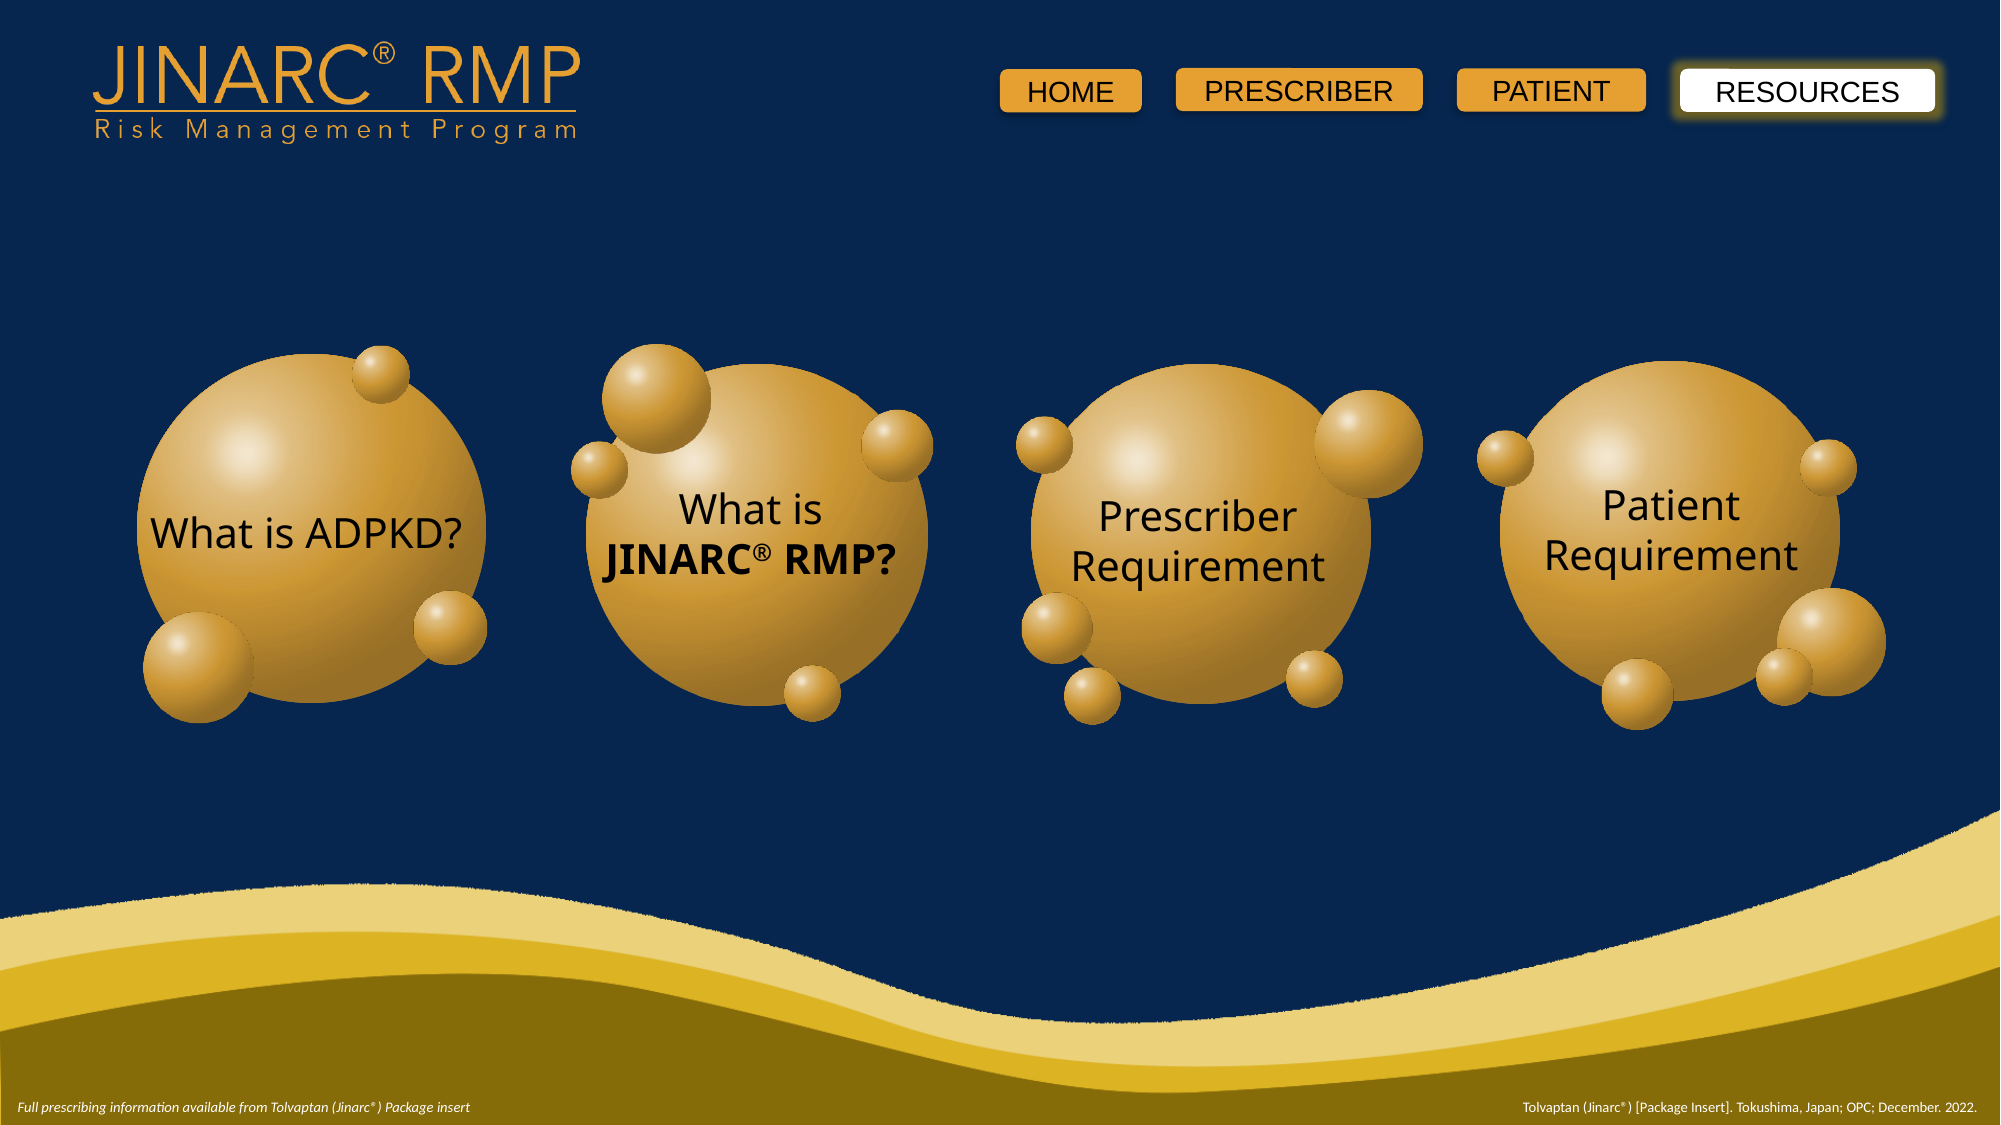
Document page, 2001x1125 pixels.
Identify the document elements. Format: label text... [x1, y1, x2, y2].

text_box RESOURCES [1679, 67, 1937, 114]
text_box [569, 340, 940, 723]
text_box [0, 0, 2000, 785]
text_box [128, 343, 498, 726]
text_box HOME [998, 68, 1143, 114]
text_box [1475, 350, 1890, 732]
text_box PRESCRIBER [1174, 66, 1424, 113]
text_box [1014, 353, 1427, 726]
text_box PATIENT [1455, 67, 1648, 113]
picture [77, 27, 597, 153]
picture [0, 785, 2000, 1125]
